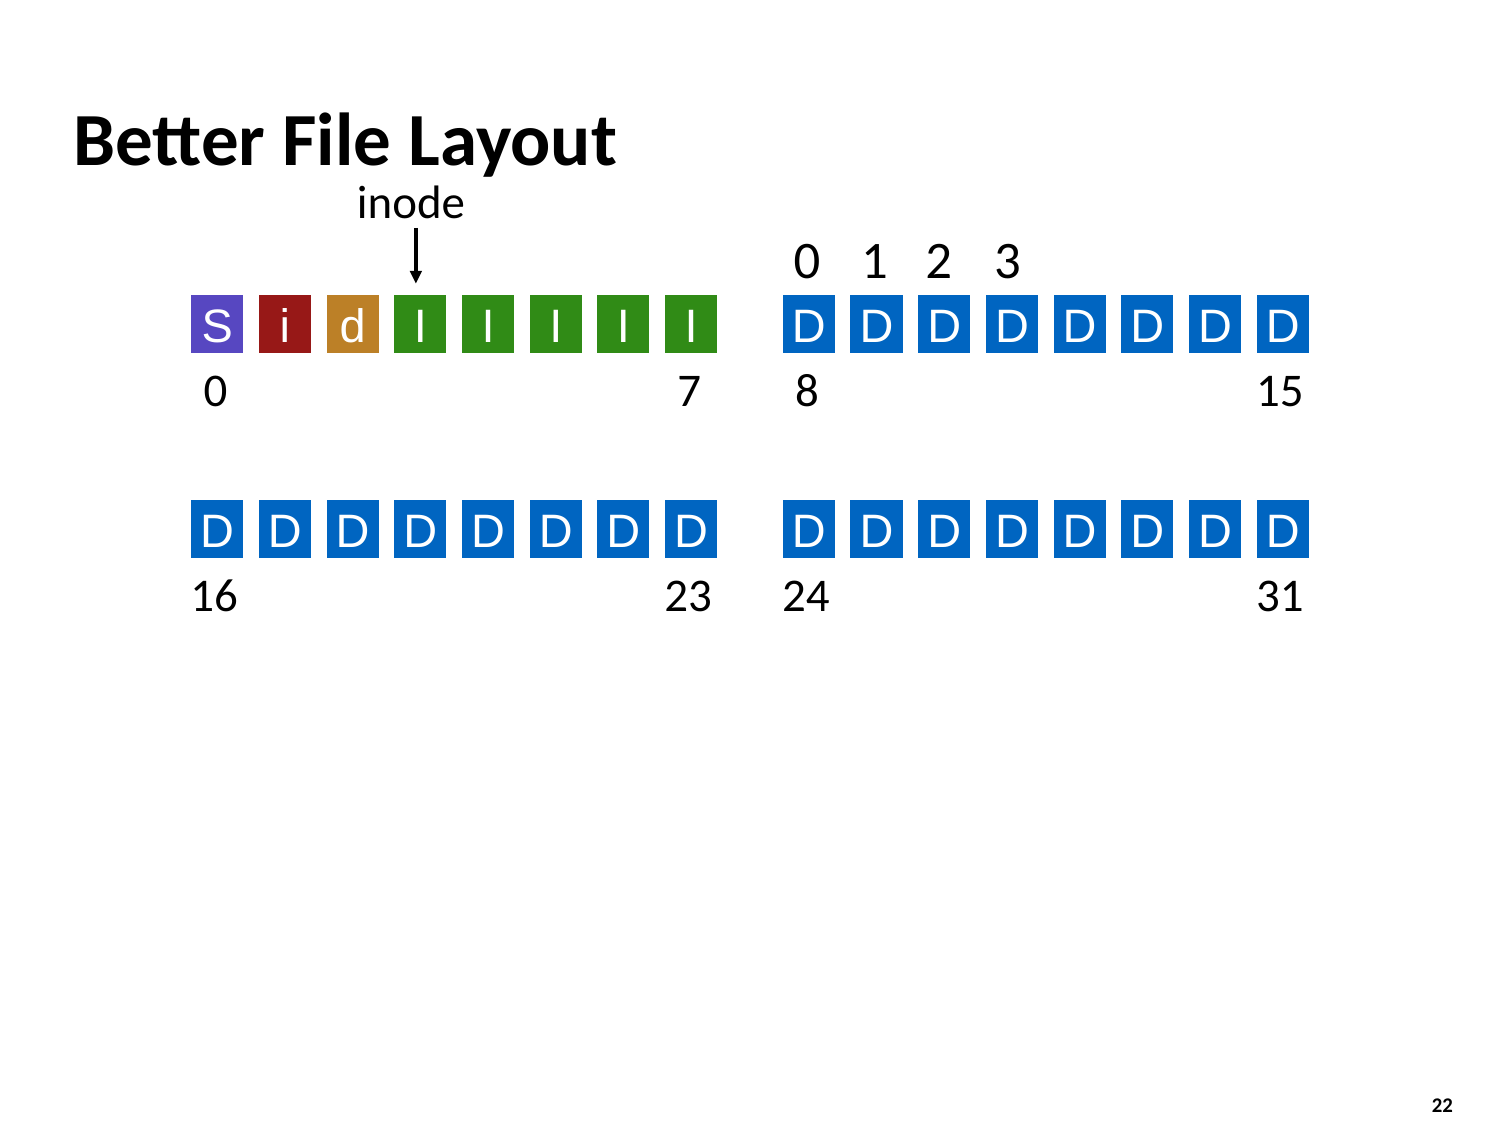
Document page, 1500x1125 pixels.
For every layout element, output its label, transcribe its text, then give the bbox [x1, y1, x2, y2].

text_box S [187, 291, 247, 357]
text_box d [323, 291, 382, 357]
text_box 1 [855, 220, 894, 296]
text_box D [1118, 291, 1177, 357]
text_box 8 [789, 353, 825, 422]
text_box 23 [658, 558, 718, 627]
text_box D [915, 496, 974, 562]
text_box D [1118, 496, 1177, 562]
text_box D [1185, 291, 1245, 357]
text_box 3 [988, 220, 1028, 296]
text_box 0 [787, 220, 827, 296]
text_box D [982, 496, 1042, 562]
text_box 31 [1250, 558, 1310, 627]
text_box D [391, 496, 450, 562]
text_box i [255, 291, 315, 357]
text_box D [594, 496, 653, 562]
text_box D [1185, 496, 1245, 562]
text_box I [526, 291, 585, 357]
text_box D [187, 496, 247, 562]
title Better File Layout [58, 72, 1305, 199]
text_box inode [351, 166, 472, 234]
text_box 7 [671, 357, 708, 422]
text_box D [779, 291, 839, 357]
text_box D [1253, 291, 1312, 357]
text_box 24 [776, 558, 836, 627]
text_box I [661, 291, 721, 357]
text_box D [458, 496, 518, 562]
text_box D [847, 291, 906, 357]
text_box D [915, 291, 974, 357]
text_box D [1050, 496, 1109, 562]
text_box D [847, 496, 906, 562]
text_box I [458, 291, 518, 357]
text_box 15 [1250, 353, 1310, 422]
text_box D [982, 291, 1042, 357]
text_box D [526, 496, 585, 562]
text_box D [661, 496, 721, 562]
text_box D [323, 496, 382, 562]
text_box D [255, 496, 315, 562]
text_box 0 [197, 357, 234, 422]
text_box D [779, 496, 839, 562]
text_box D [1050, 291, 1109, 357]
text_box D [1253, 496, 1312, 562]
text_box 16 [184, 558, 244, 627]
text_box [409, 227, 423, 284]
text_box 2 [919, 220, 959, 296]
text_box I [594, 291, 653, 357]
text_box I [391, 291, 450, 357]
